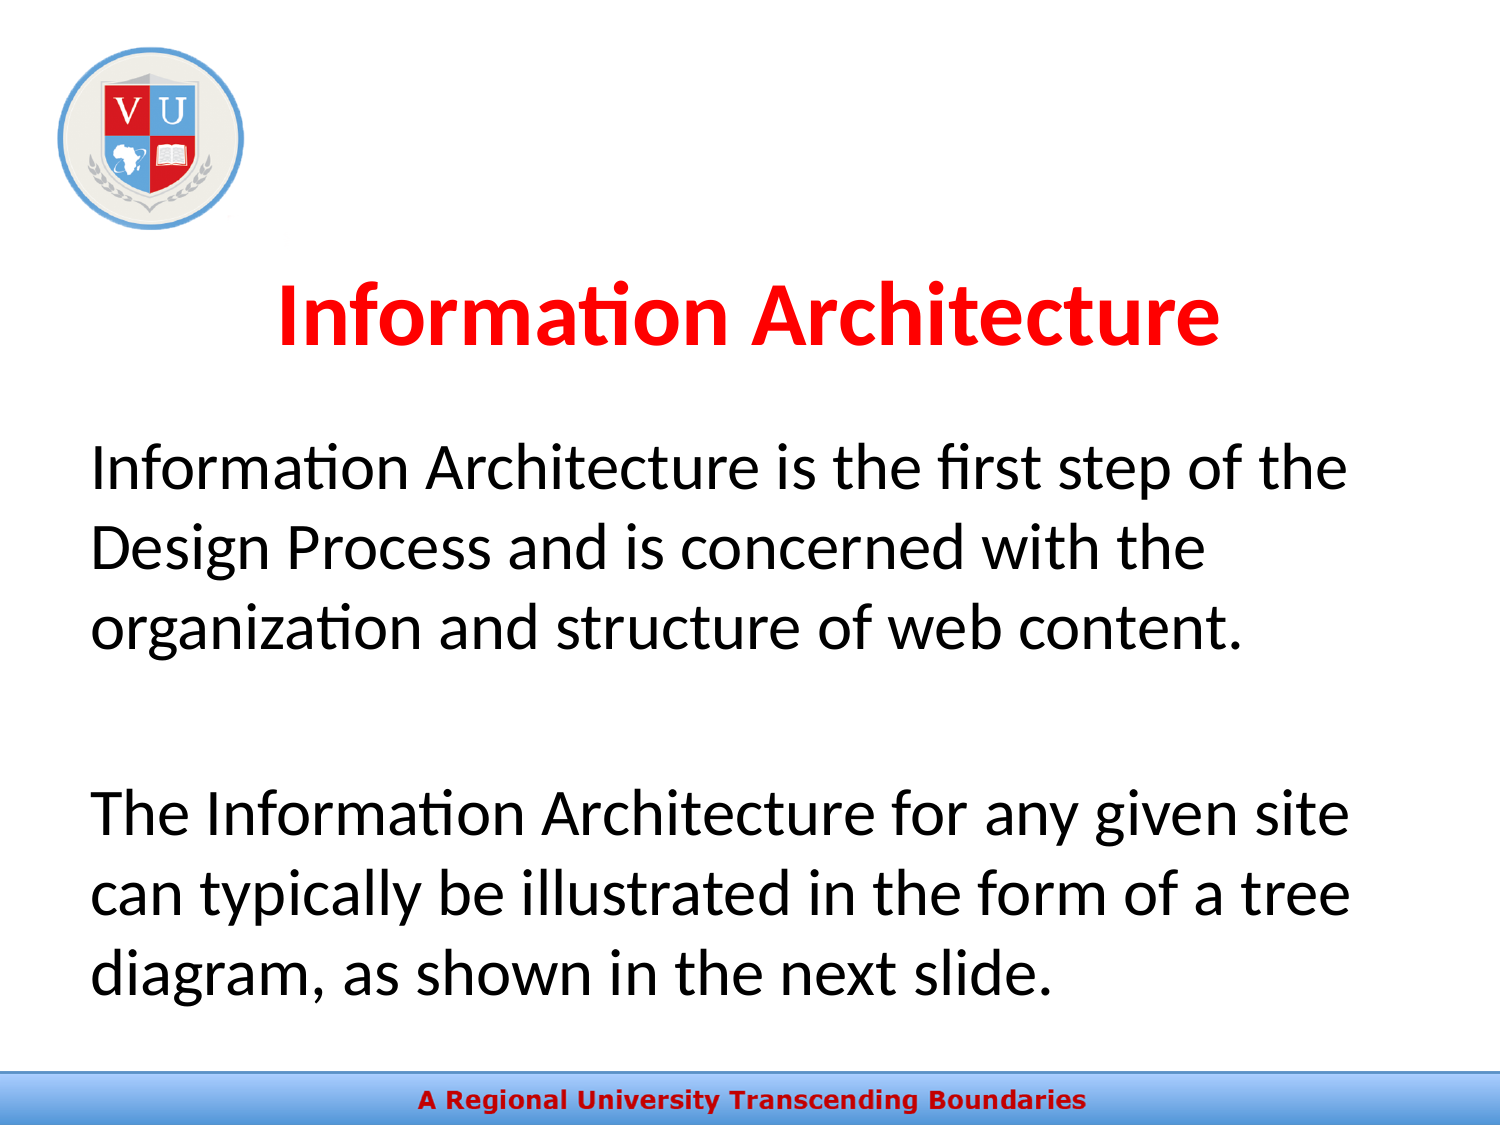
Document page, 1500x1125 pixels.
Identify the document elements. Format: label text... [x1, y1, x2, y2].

title Information Architecture [75, 214, 1425, 403]
picture [0, 0, 1500, 1125]
list Information Architecture is the first step of the Design Process and is concerned with the organization and structure of web content. The Information Architecture for any given site can typically be illustrated in the form of a tree diagram, as shown in the next slide. [75, 415, 1425, 1067]
